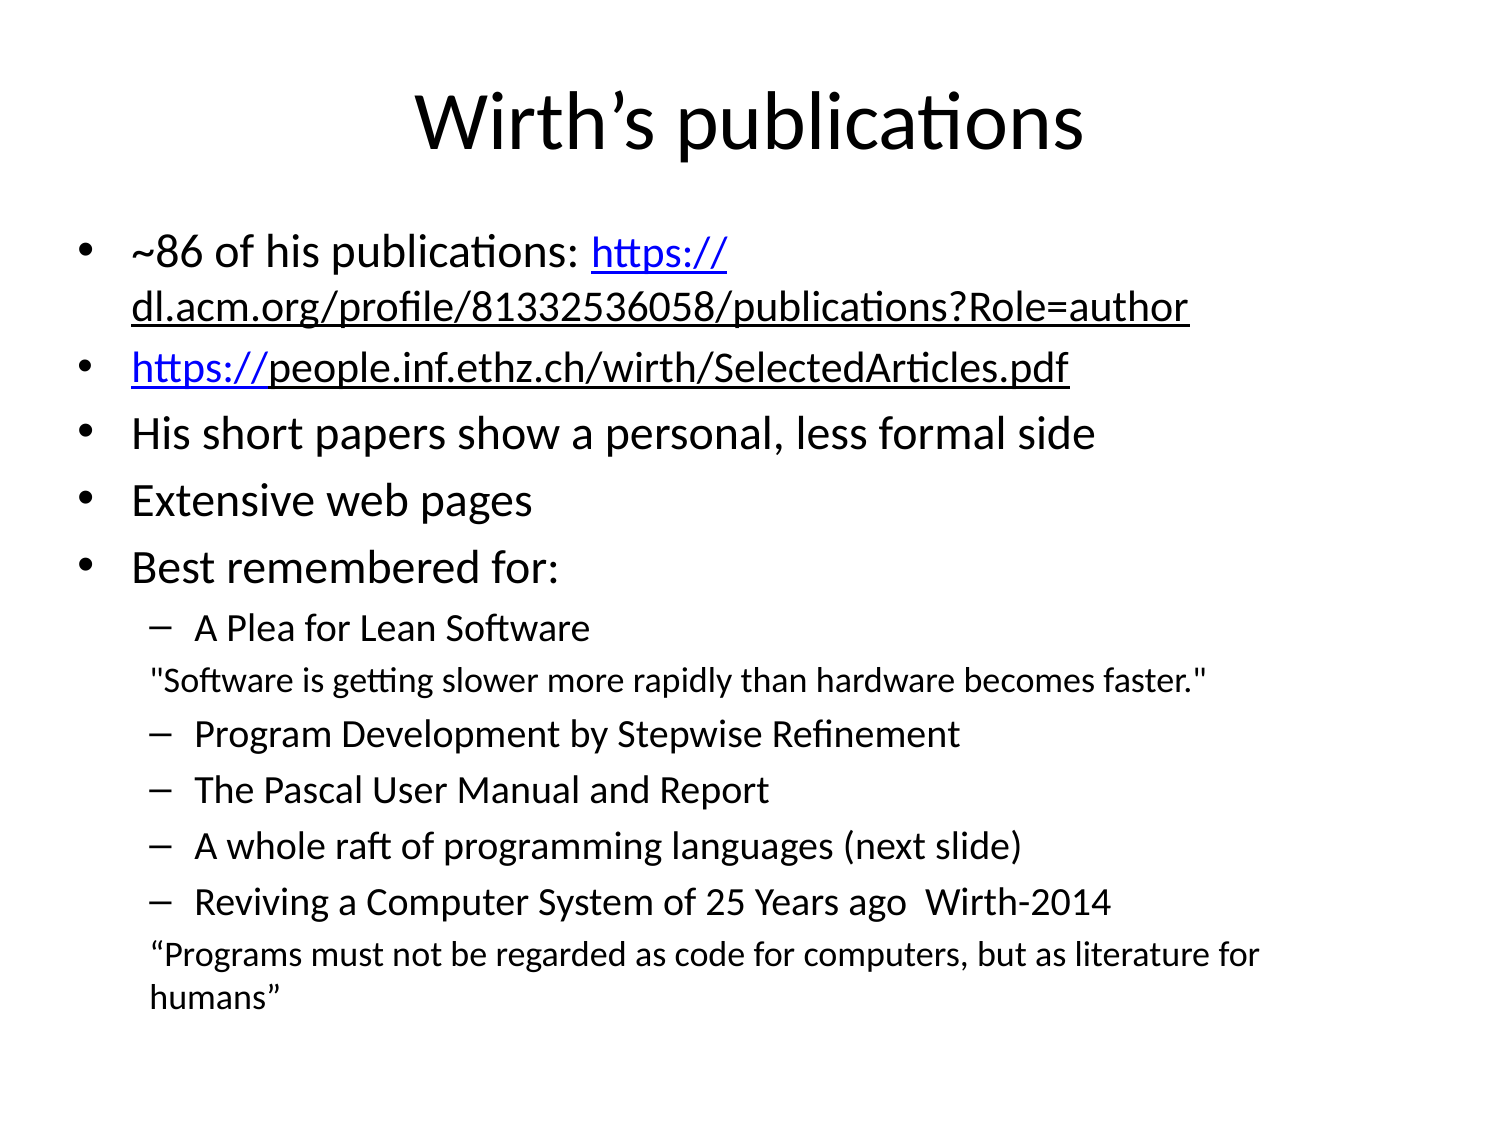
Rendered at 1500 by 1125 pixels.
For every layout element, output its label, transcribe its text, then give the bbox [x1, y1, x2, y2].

title Wirth’s publications [75, 45, 1425, 188]
list ~86 of his publications: https://dl.acm.org/profile/81332536058/publications?Role=author https://people.inf.ethz.ch/wirth/SelectedArticles.pdf His short papers show a personal, less formal side Extensive web pages Best remembered for: A Plea for Lean Software "Software is getting slower more rapidly than hardware becomes faster." Program Development by Stepwise Refinement The Pascal User Manual and Report A whole raft of programming languages (next slide) Reviving a Computer System of 25 Years ago Wirth-2014 “Programs must not be regarded as code for computers, but as literature for humans” [62, 212, 1413, 1025]
